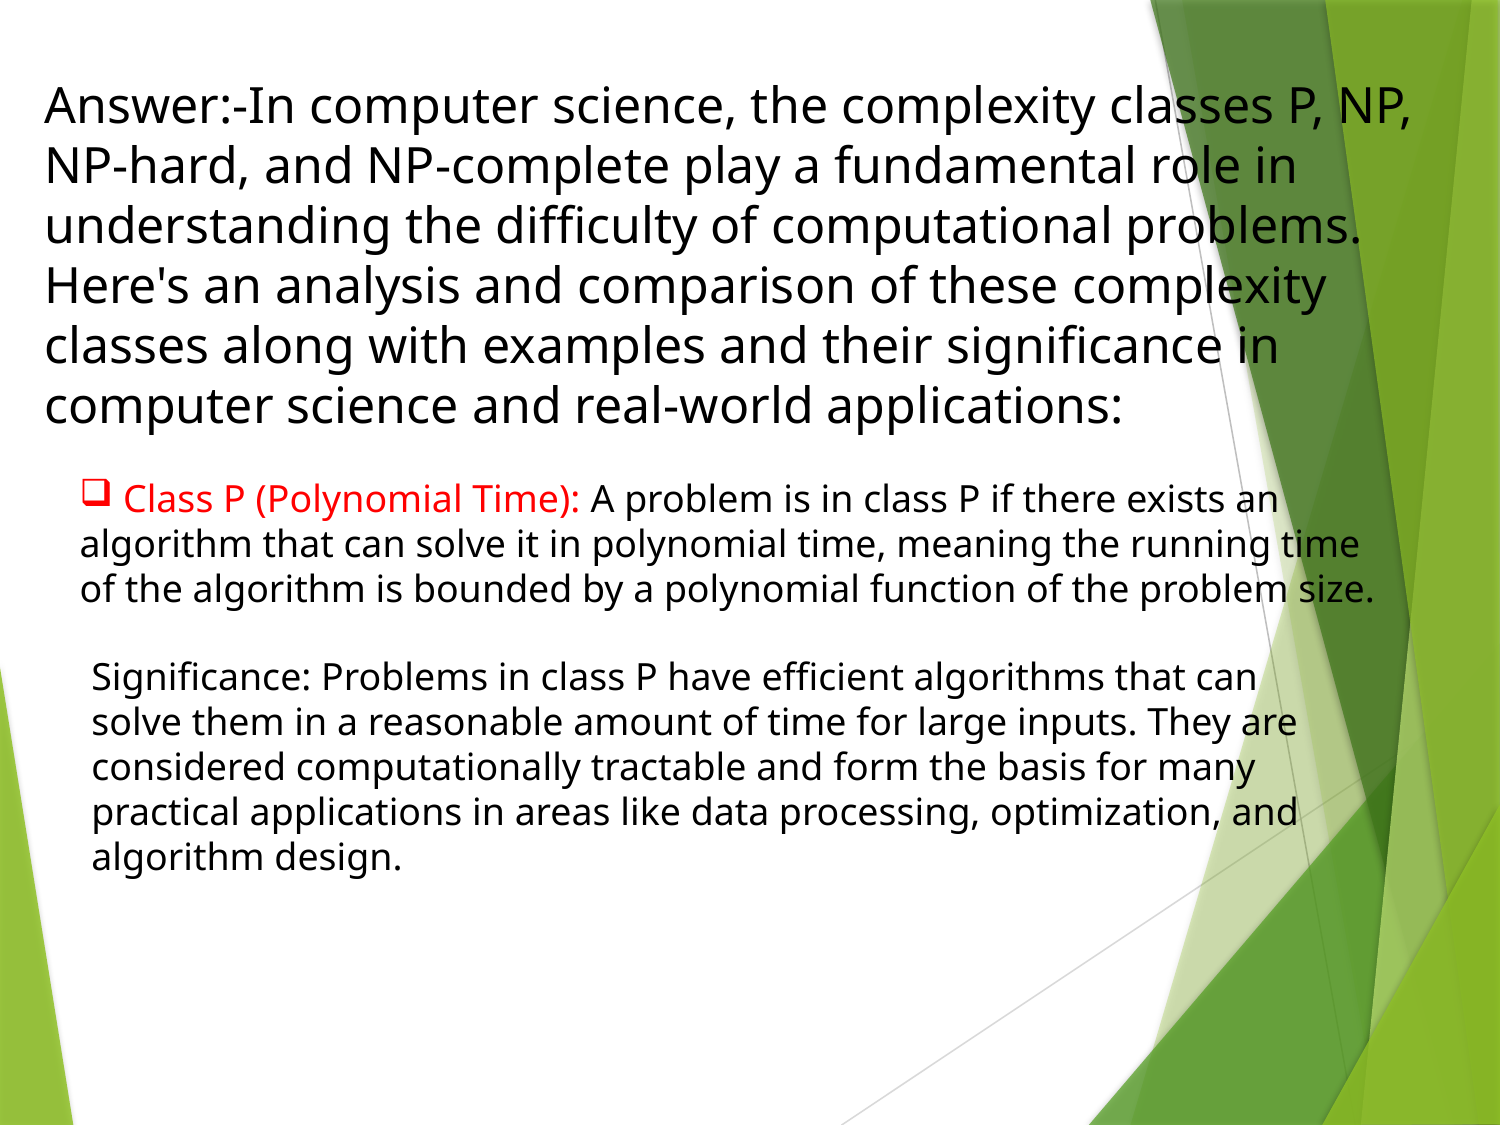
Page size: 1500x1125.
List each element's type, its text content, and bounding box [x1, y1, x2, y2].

text_box Answer:-In computer science, the complexity classes P, NP, NP-hard, and NP-complete play a fundamental role in understanding the difficulty of computational problems. Here's an analysis and comparison of these complexity classes along with examples and their significance in computer science and real-world applications: [29, 66, 1447, 502]
text_box Class P (Polynomial Time): A problem is in class P if there exists an algorithm that can solve it in polynomial time, meaning the running time of the algorithm is bounded by a polynomial function of the problem size. [64, 467, 1400, 618]
text_box Significance: Problems in class P have efficient algorithms that can solve them in a reasonable amount of time for large inputs. They are considered computationally tractable and form the basis for many practical applications in areas like data processing, optimization, and algorithm design. [76, 645, 1365, 885]
